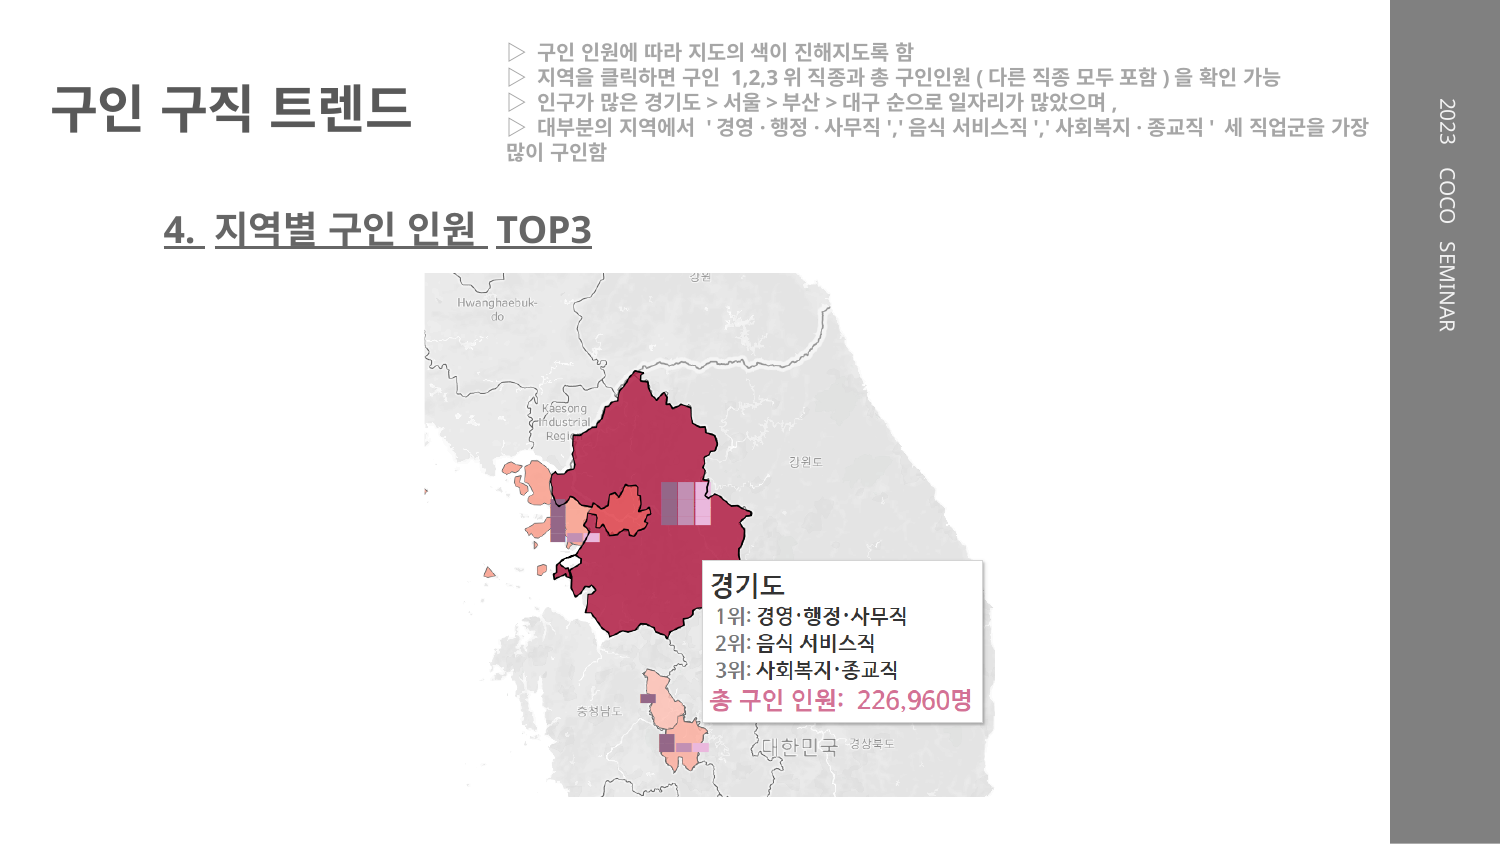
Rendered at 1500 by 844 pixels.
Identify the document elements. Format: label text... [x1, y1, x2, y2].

picture [424, 272, 995, 798]
text_box [1388, 0, 1500, 844]
text_box 2023 COCO SEMINAR [1421, 83, 1474, 707]
text_box 구인 구직 트렌드 [34, 61, 524, 155]
text_box 4. 지역별 구인 인원 TOP3 [148, 190, 815, 266]
text_box ▷ 구인 인원에 따라 지도의 색이 진해지도록 함 ▷ 지역을 클릭하면 구인 1,2,3위 직종과 총 구인인원(다른 직종 모두 포함)을 확인 가능 ▷ 인구가 많은 경기도>서울>부산>대구 순으로 일자리가 많았으며, ▷ 대부분의 지역에서 '경영·행정·사무직','음식 서비스직','사회복지·종교직' 세 직업군을 가장 많이 구인함 [491, 24, 1422, 180]
